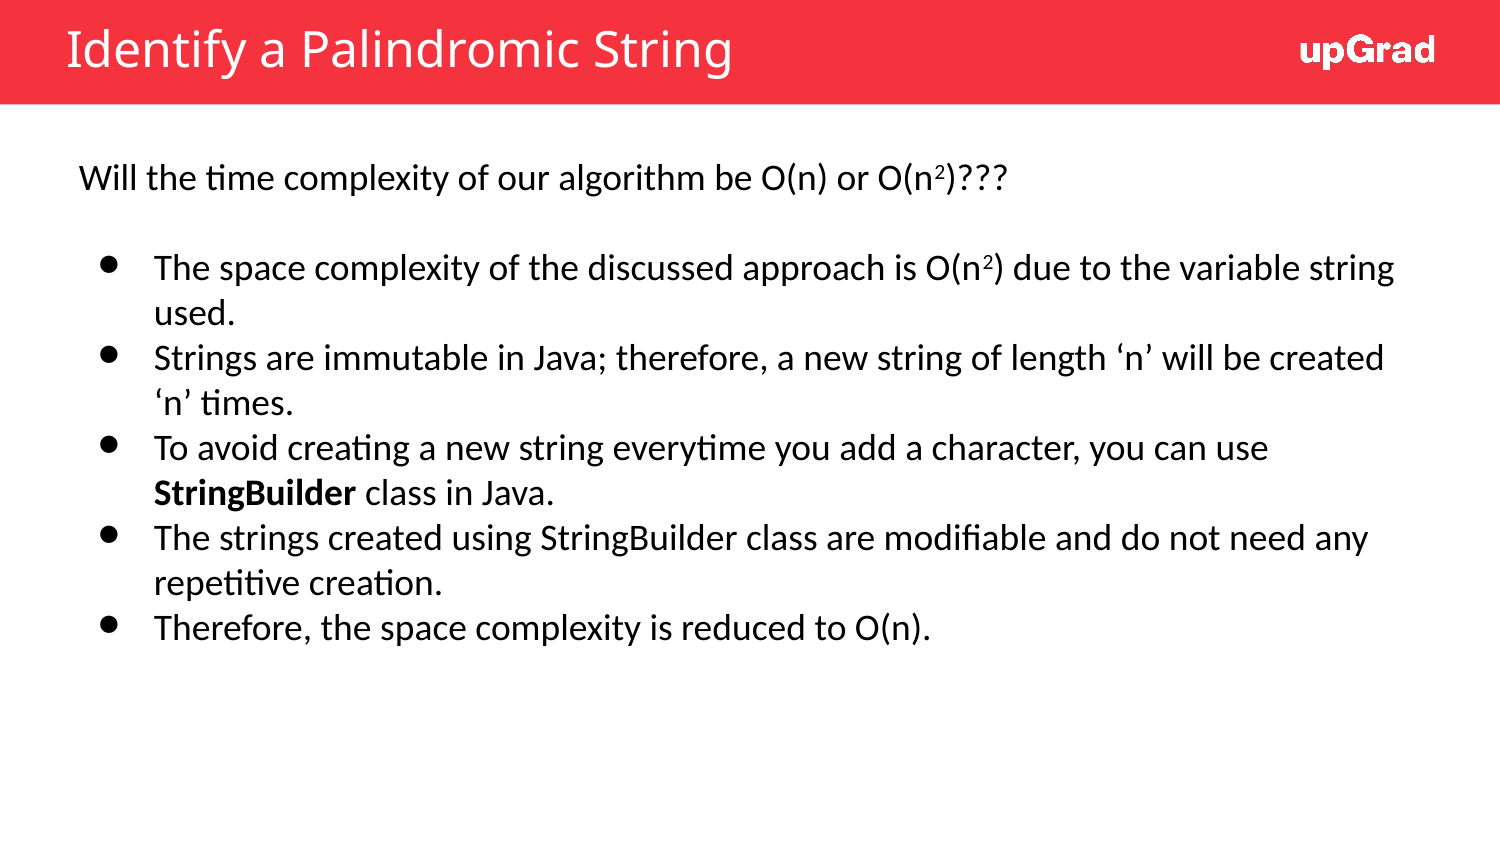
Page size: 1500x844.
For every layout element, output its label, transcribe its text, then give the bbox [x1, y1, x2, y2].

text_box Will the time complexity of our algorithm be O(n) or O(n2)??? The space complexity of the discussed approach is O(n2) due to the variable string used. Strings are immutable in Java; therefore, a new string of length ‘n’ will be created ‘n’ times. To avoid creating a new string everytime you add a character, you can use StringBuilder class in Java. The strings created using StringBuilder class are modifiable and do not need any repetitive creation. Therefore, the space complexity is reduced to O(n). [63, 138, 1435, 350]
title Identify a Palindromic String [63, 15, 1203, 80]
text_box [0, 0, 1500, 105]
text_box [1300, 34, 1435, 71]
